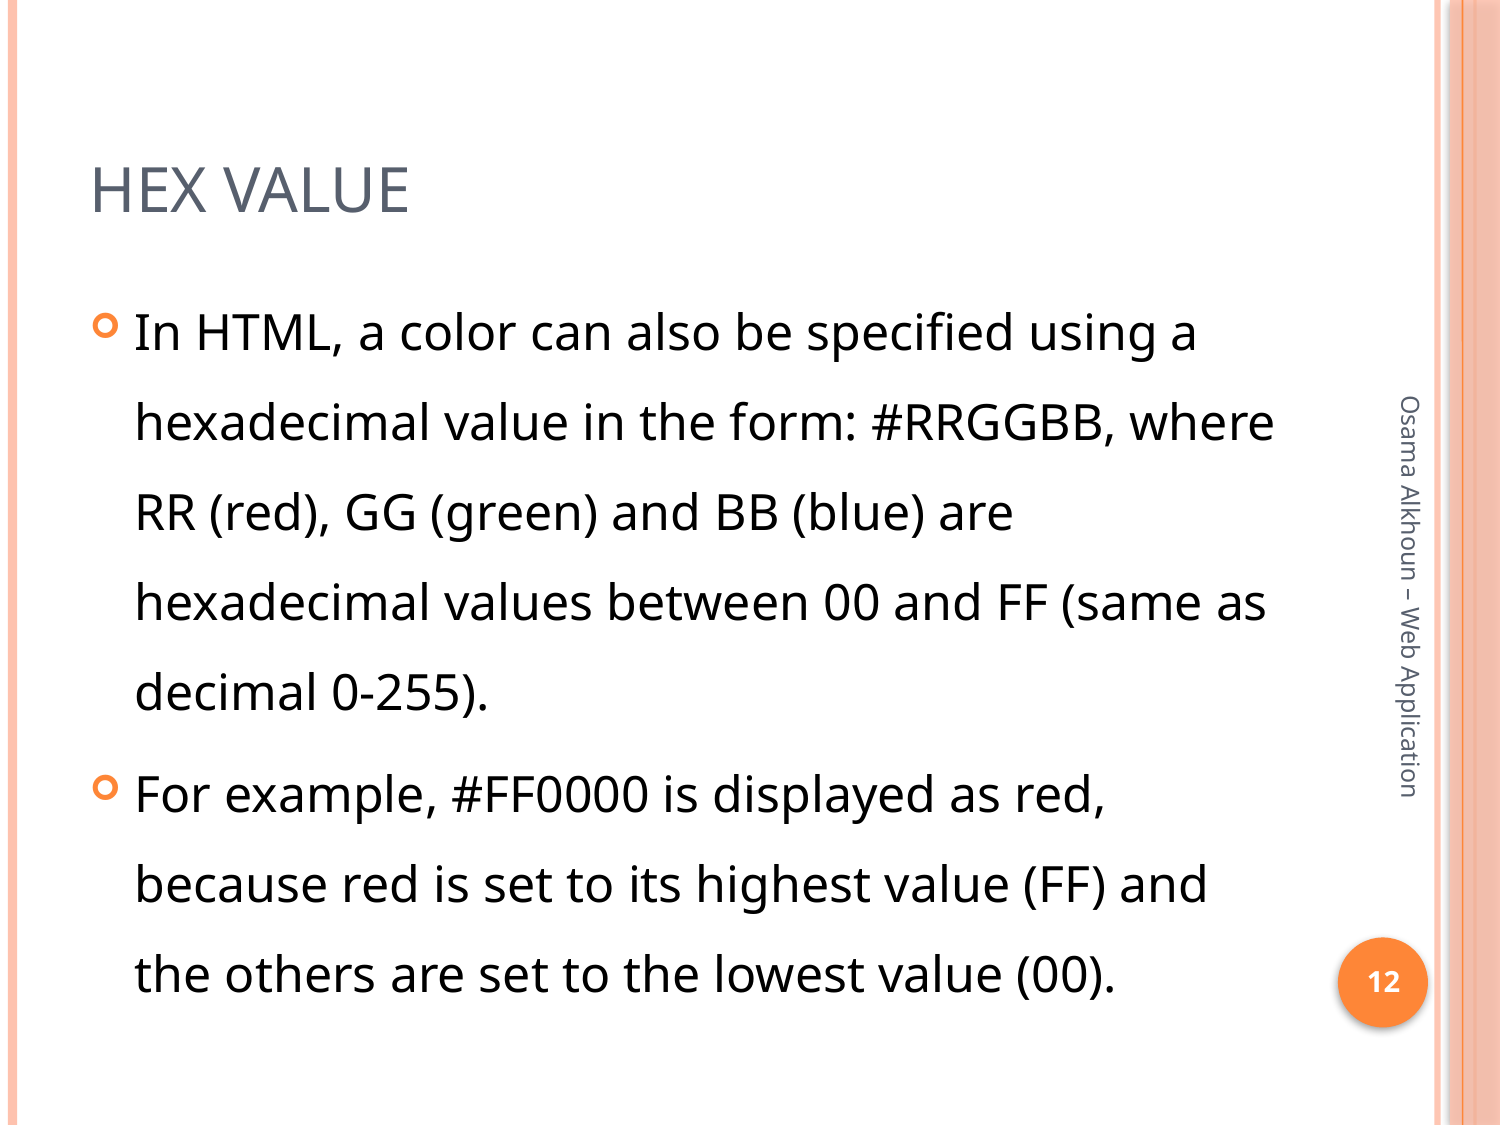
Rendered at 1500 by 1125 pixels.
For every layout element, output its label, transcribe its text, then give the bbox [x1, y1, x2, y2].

title HEX Value [75, 45, 1300, 233]
list In HTML, a color can also be specified using a hexadecimal value in the form: #RRGGBB, where RR (red), GG (green) and BB (blue) are hexadecimal values between 00 and FF (same as decimal 0-255). For example, #FF0000 is displayed as red, because red is set to its highest value (FF) and the others are set to the lowest value (00). [75, 262, 1300, 1062]
slide_number 12 [1333, 940, 1434, 1027]
footer Osama Alkhoun – Web Application [1379, 380, 1440, 906]
